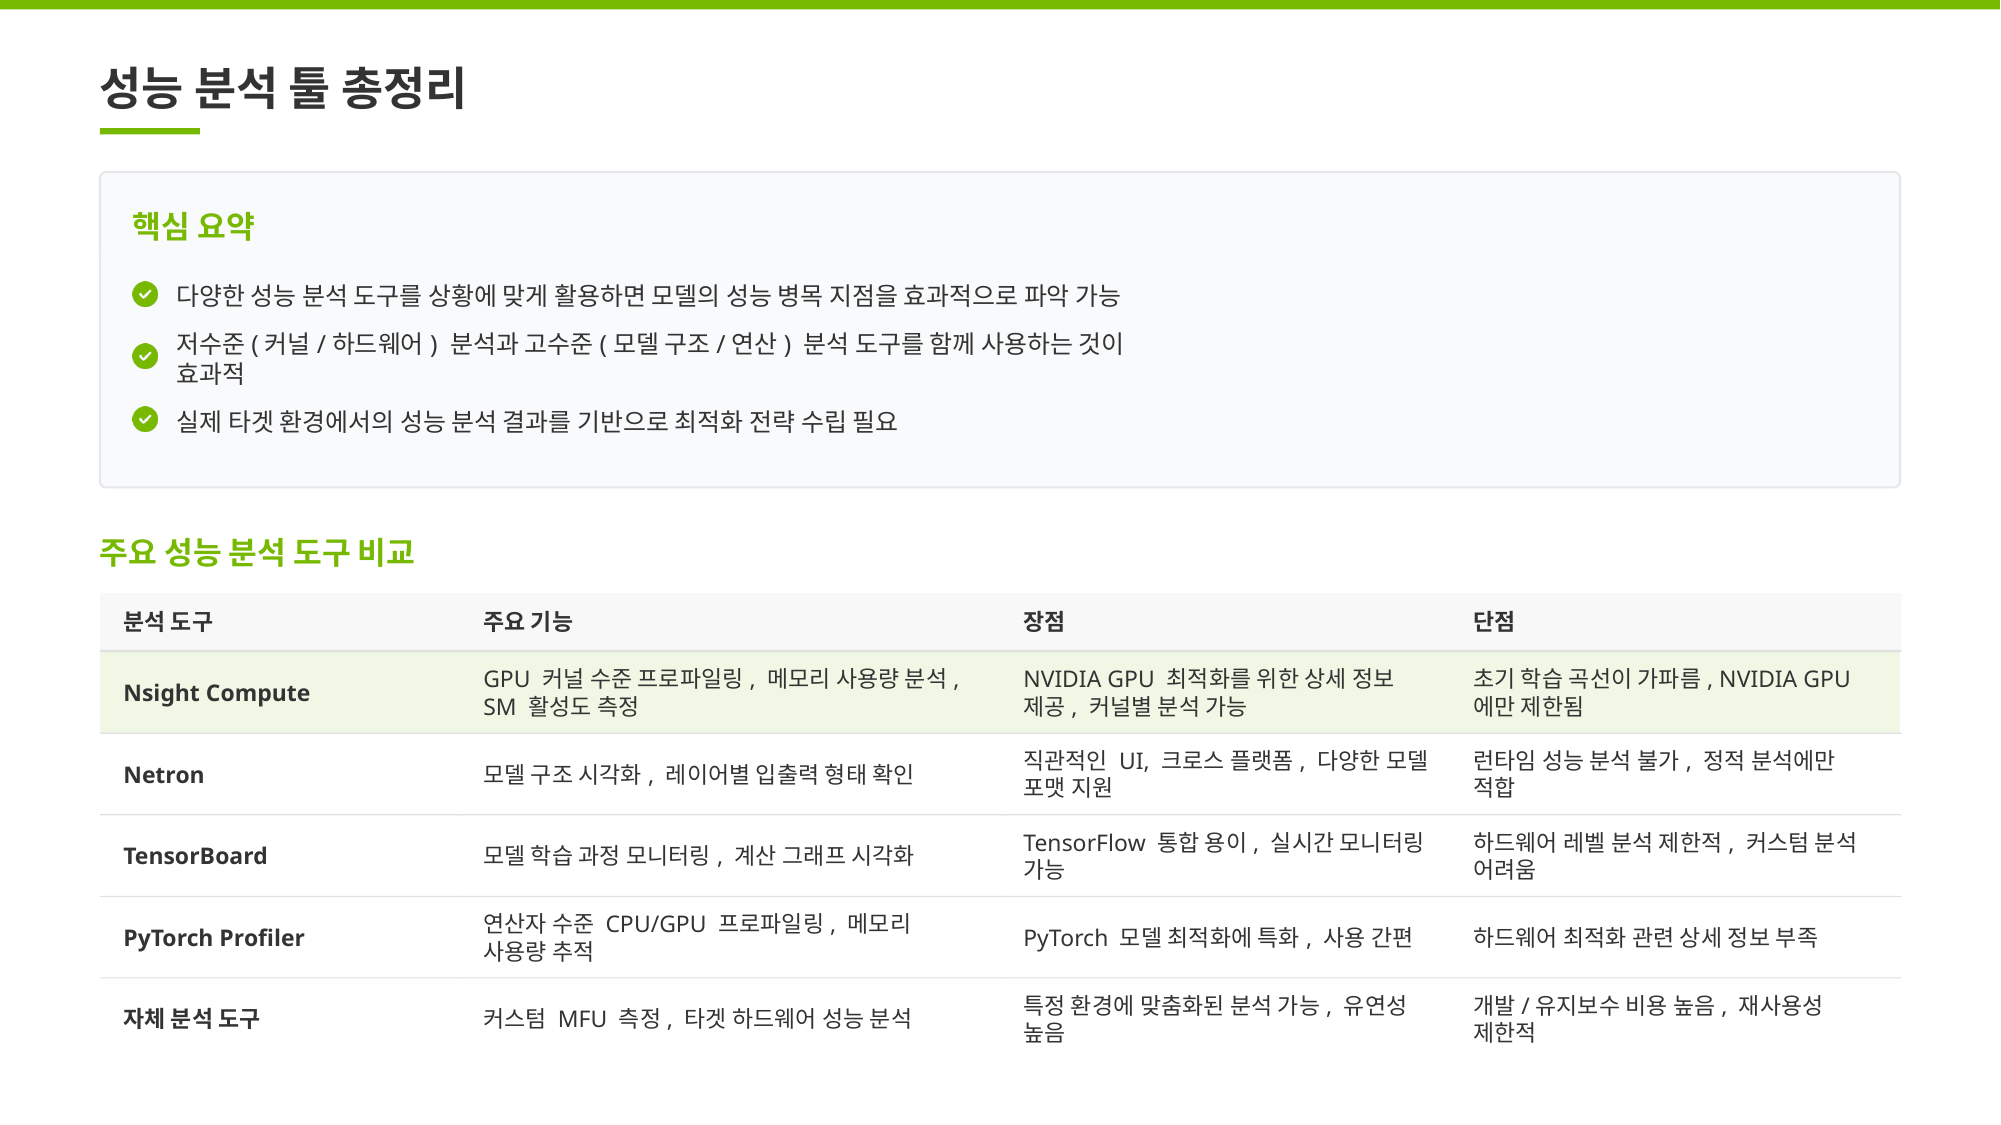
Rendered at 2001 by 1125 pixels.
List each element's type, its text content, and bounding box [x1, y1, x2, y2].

text_box 저수준(커널/하드웨어) 분석과 고수준(모델 구조/연산) 분석 도구를 함께 사용하는 것이 효과적 [176, 339, 1165, 378]
text_box [99, 128, 200, 135]
text_box 주요 성능 분석 도구 비교 [100, 529, 447, 575]
text_box 직관적인 UI, 크로스 플랫폼, 다양한 모델 포맷 지원 [1023, 745, 1439, 803]
text_box [459, 593, 999, 649]
text_box [99, 171, 1900, 488]
text_box 런타임 성능 분석 불가, 정적 분석에만 적합 [1473, 745, 1880, 803]
text_box 핵심 요약 [132, 203, 282, 249]
text_box 모델 구조 시각화, 레이어별 입출력 형태 확인 [483, 759, 967, 789]
text_box 다양한 성능 분석 도구를 상황에 맞게 활용하면 모델의 성능 병목 지점을 효과적으로 파악 가능 [176, 277, 1161, 315]
text_box 장점 [1023, 607, 1090, 636]
text_box 모델 학습 과정 모니터링, 계산 그래프 시각화 [483, 841, 967, 870]
text_box 연산자 수준 CPU/GPU 프로파일링, 메모리 사용량 추적 [483, 908, 978, 966]
text_box 초기 학습 곡선이 가파름, NVIDIA GPU에만 제한됨 [1473, 664, 1896, 721]
text_box 하드웨어 레벨 분석 제한적, 커스텀 분석 어려움 [1473, 827, 1880, 884]
text_box [99, 652, 1900, 734]
picture [132, 281, 158, 307]
text_box Nsight Compute [123, 678, 343, 707]
text_box 성능 분석 툴 총정리 [99, 53, 520, 122]
text_box 특정 환경에 맞춤화된 분석 가능, 유연성 높음 [1023, 990, 1430, 1048]
text_box 주요 기능 [483, 607, 603, 636]
text_box TensorBoard [123, 841, 301, 870]
text_box [1450, 593, 1902, 649]
text_box 분석 도구 [123, 607, 243, 636]
text_box [100, 593, 459, 649]
text_box TensorFlow 통합 용이, 실시간 모니터링 가능 [1023, 827, 1443, 884]
text_box 하드웨어 최적화 관련 상세 정보 부족 [1473, 922, 1874, 952]
text_box 실제 타겟 환경에서의 성능 분석 결과를 기반으로 최적화 전략 수립 필요 [176, 402, 933, 440]
picture [132, 343, 158, 369]
text_box PyTorch 모델 최적화에 특화, 사용 간편 [1023, 908, 1432, 966]
picture [132, 406, 158, 432]
text_box 자체 분석 도구 [123, 1004, 296, 1033]
text_box [1450, 649, 1902, 653]
text_box 단점 [1473, 607, 1540, 636]
text_box GPU 커널 수준 프로파일링, 메모리 사용량 분석, SM 활성도 측정 [483, 664, 971, 721]
text_box [999, 593, 1450, 649]
text_box PyTorch Profiler [123, 922, 343, 952]
text_box 커스텀 MFU 측정, 타겟 하드웨어 성능 분석 [483, 1004, 950, 1033]
text_box 개발/유지보수 비용 높음, 재사용성 제한적 [1473, 990, 1883, 1048]
text_box NVIDIA GPU 최적화를 위한 상세 정보 제공, 커널별 분석 가능 [1023, 664, 1439, 721]
text_box Netron [123, 759, 229, 789]
